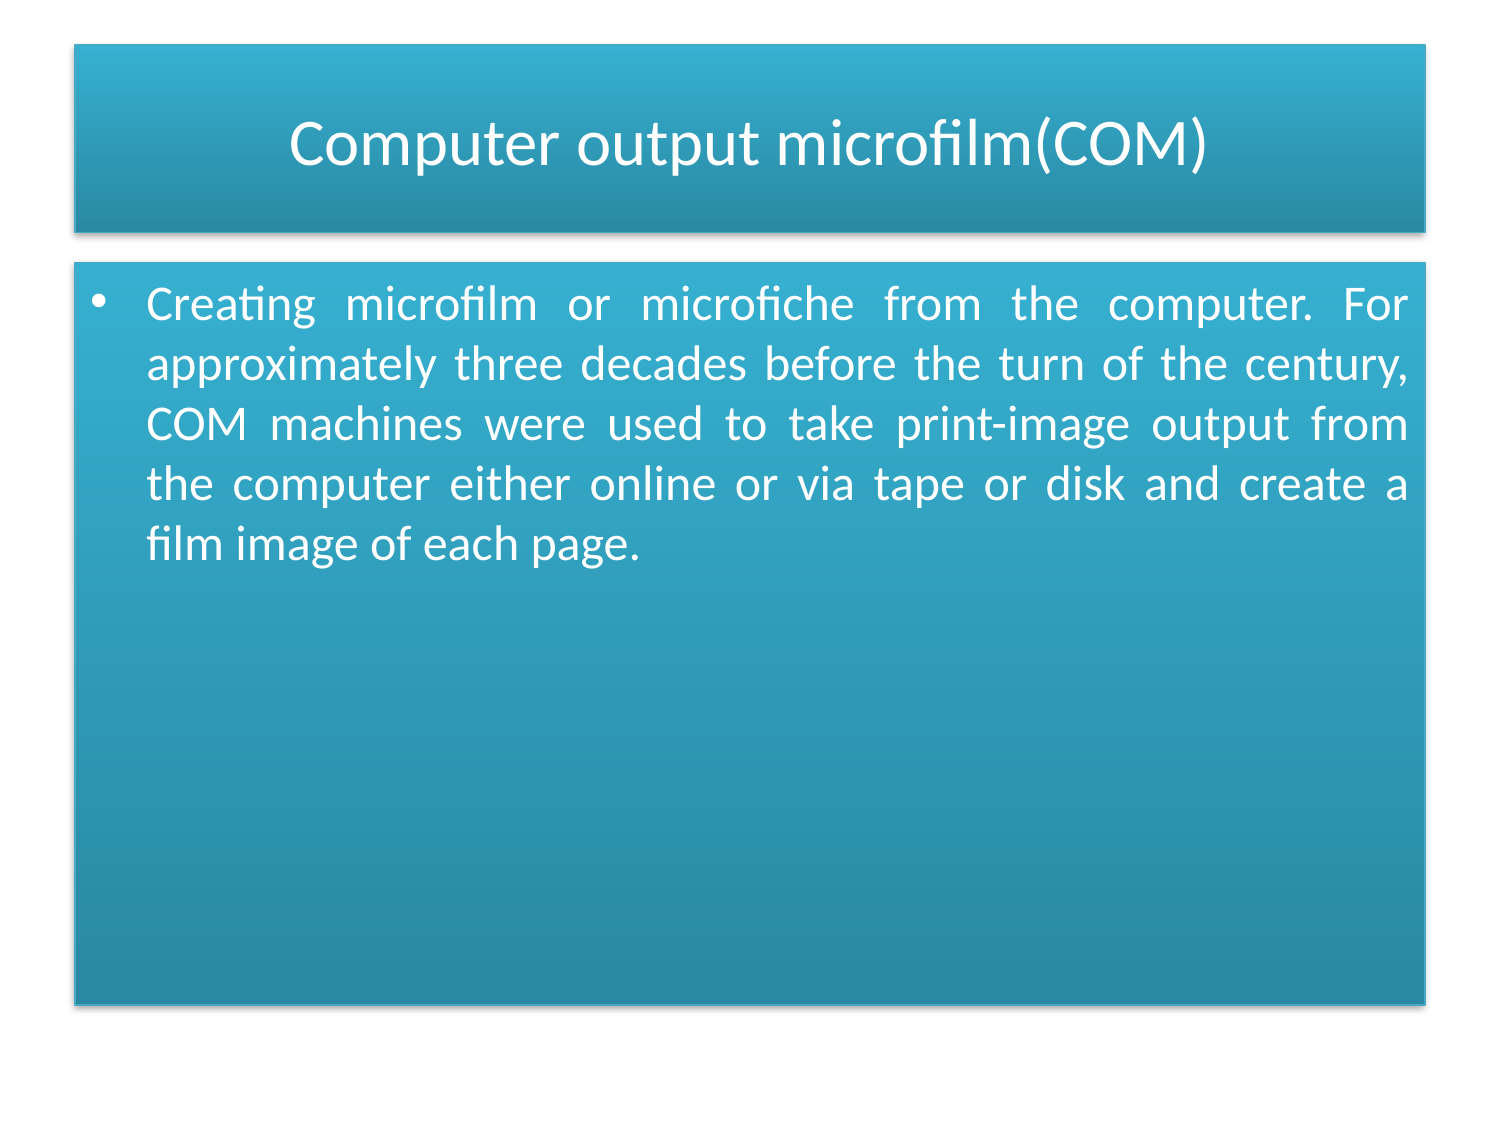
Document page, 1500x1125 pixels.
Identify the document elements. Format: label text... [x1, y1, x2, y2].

list Creating microfilm or microfiche from the computer. For approximately three decades before the turn of the century, COM machines were used to take print-image output from the computer either online or via tape or disk and create a film image of each page. [74, 262, 1426, 1006]
title Computer output microfilm(COM) [74, 44, 1426, 233]
